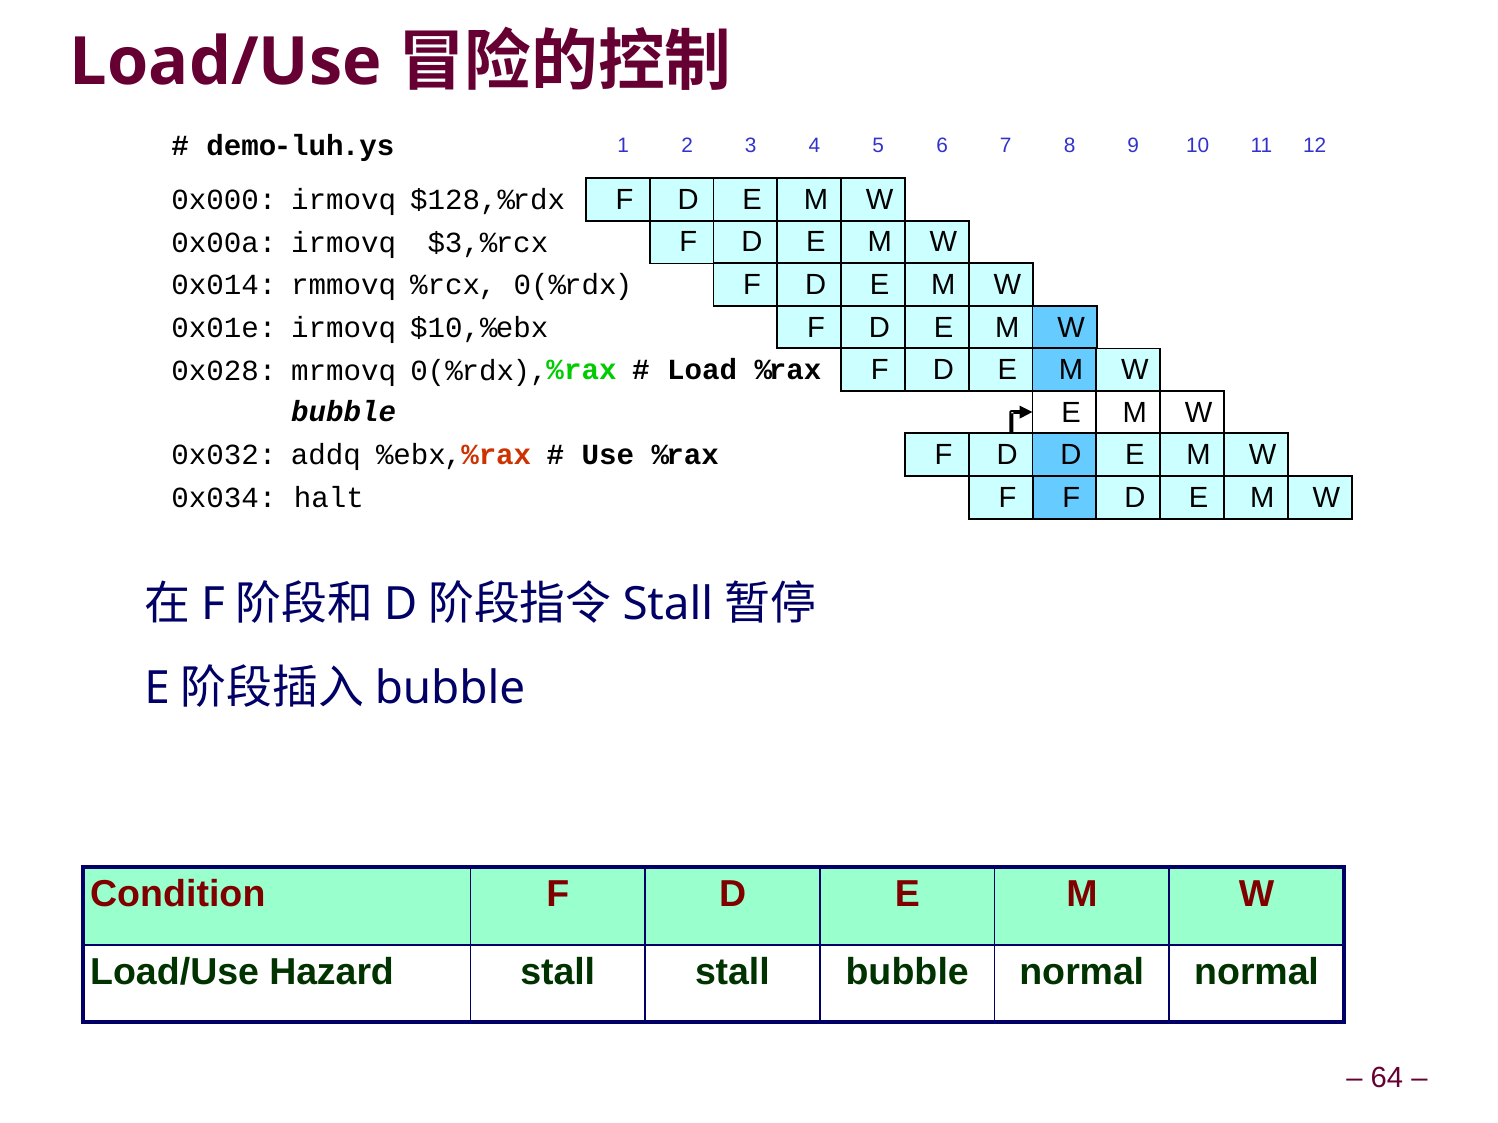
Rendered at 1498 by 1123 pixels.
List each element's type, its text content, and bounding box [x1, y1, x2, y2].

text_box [149, 124, 1353, 519]
table_header Condition [85, 869, 470, 944]
table_header W [1170, 869, 1342, 944]
table_cell stall [646, 946, 819, 1020]
table_header F [471, 869, 644, 944]
title Load/Use冒险的控制 [69, 0, 1498, 129]
table_cell bubble [821, 946, 994, 1020]
table_cell Load/Use Hazard [85, 946, 470, 1020]
table_header M [995, 869, 1168, 944]
table_header E [821, 869, 994, 944]
table_header D [646, 869, 819, 944]
table_cell normal [1170, 946, 1342, 1020]
table_cell normal [995, 946, 1168, 1020]
list 在F阶段和D阶段指令Stall暂停 E阶段插入bubble [47, 549, 889, 815]
table_cell stall [471, 946, 644, 1020]
